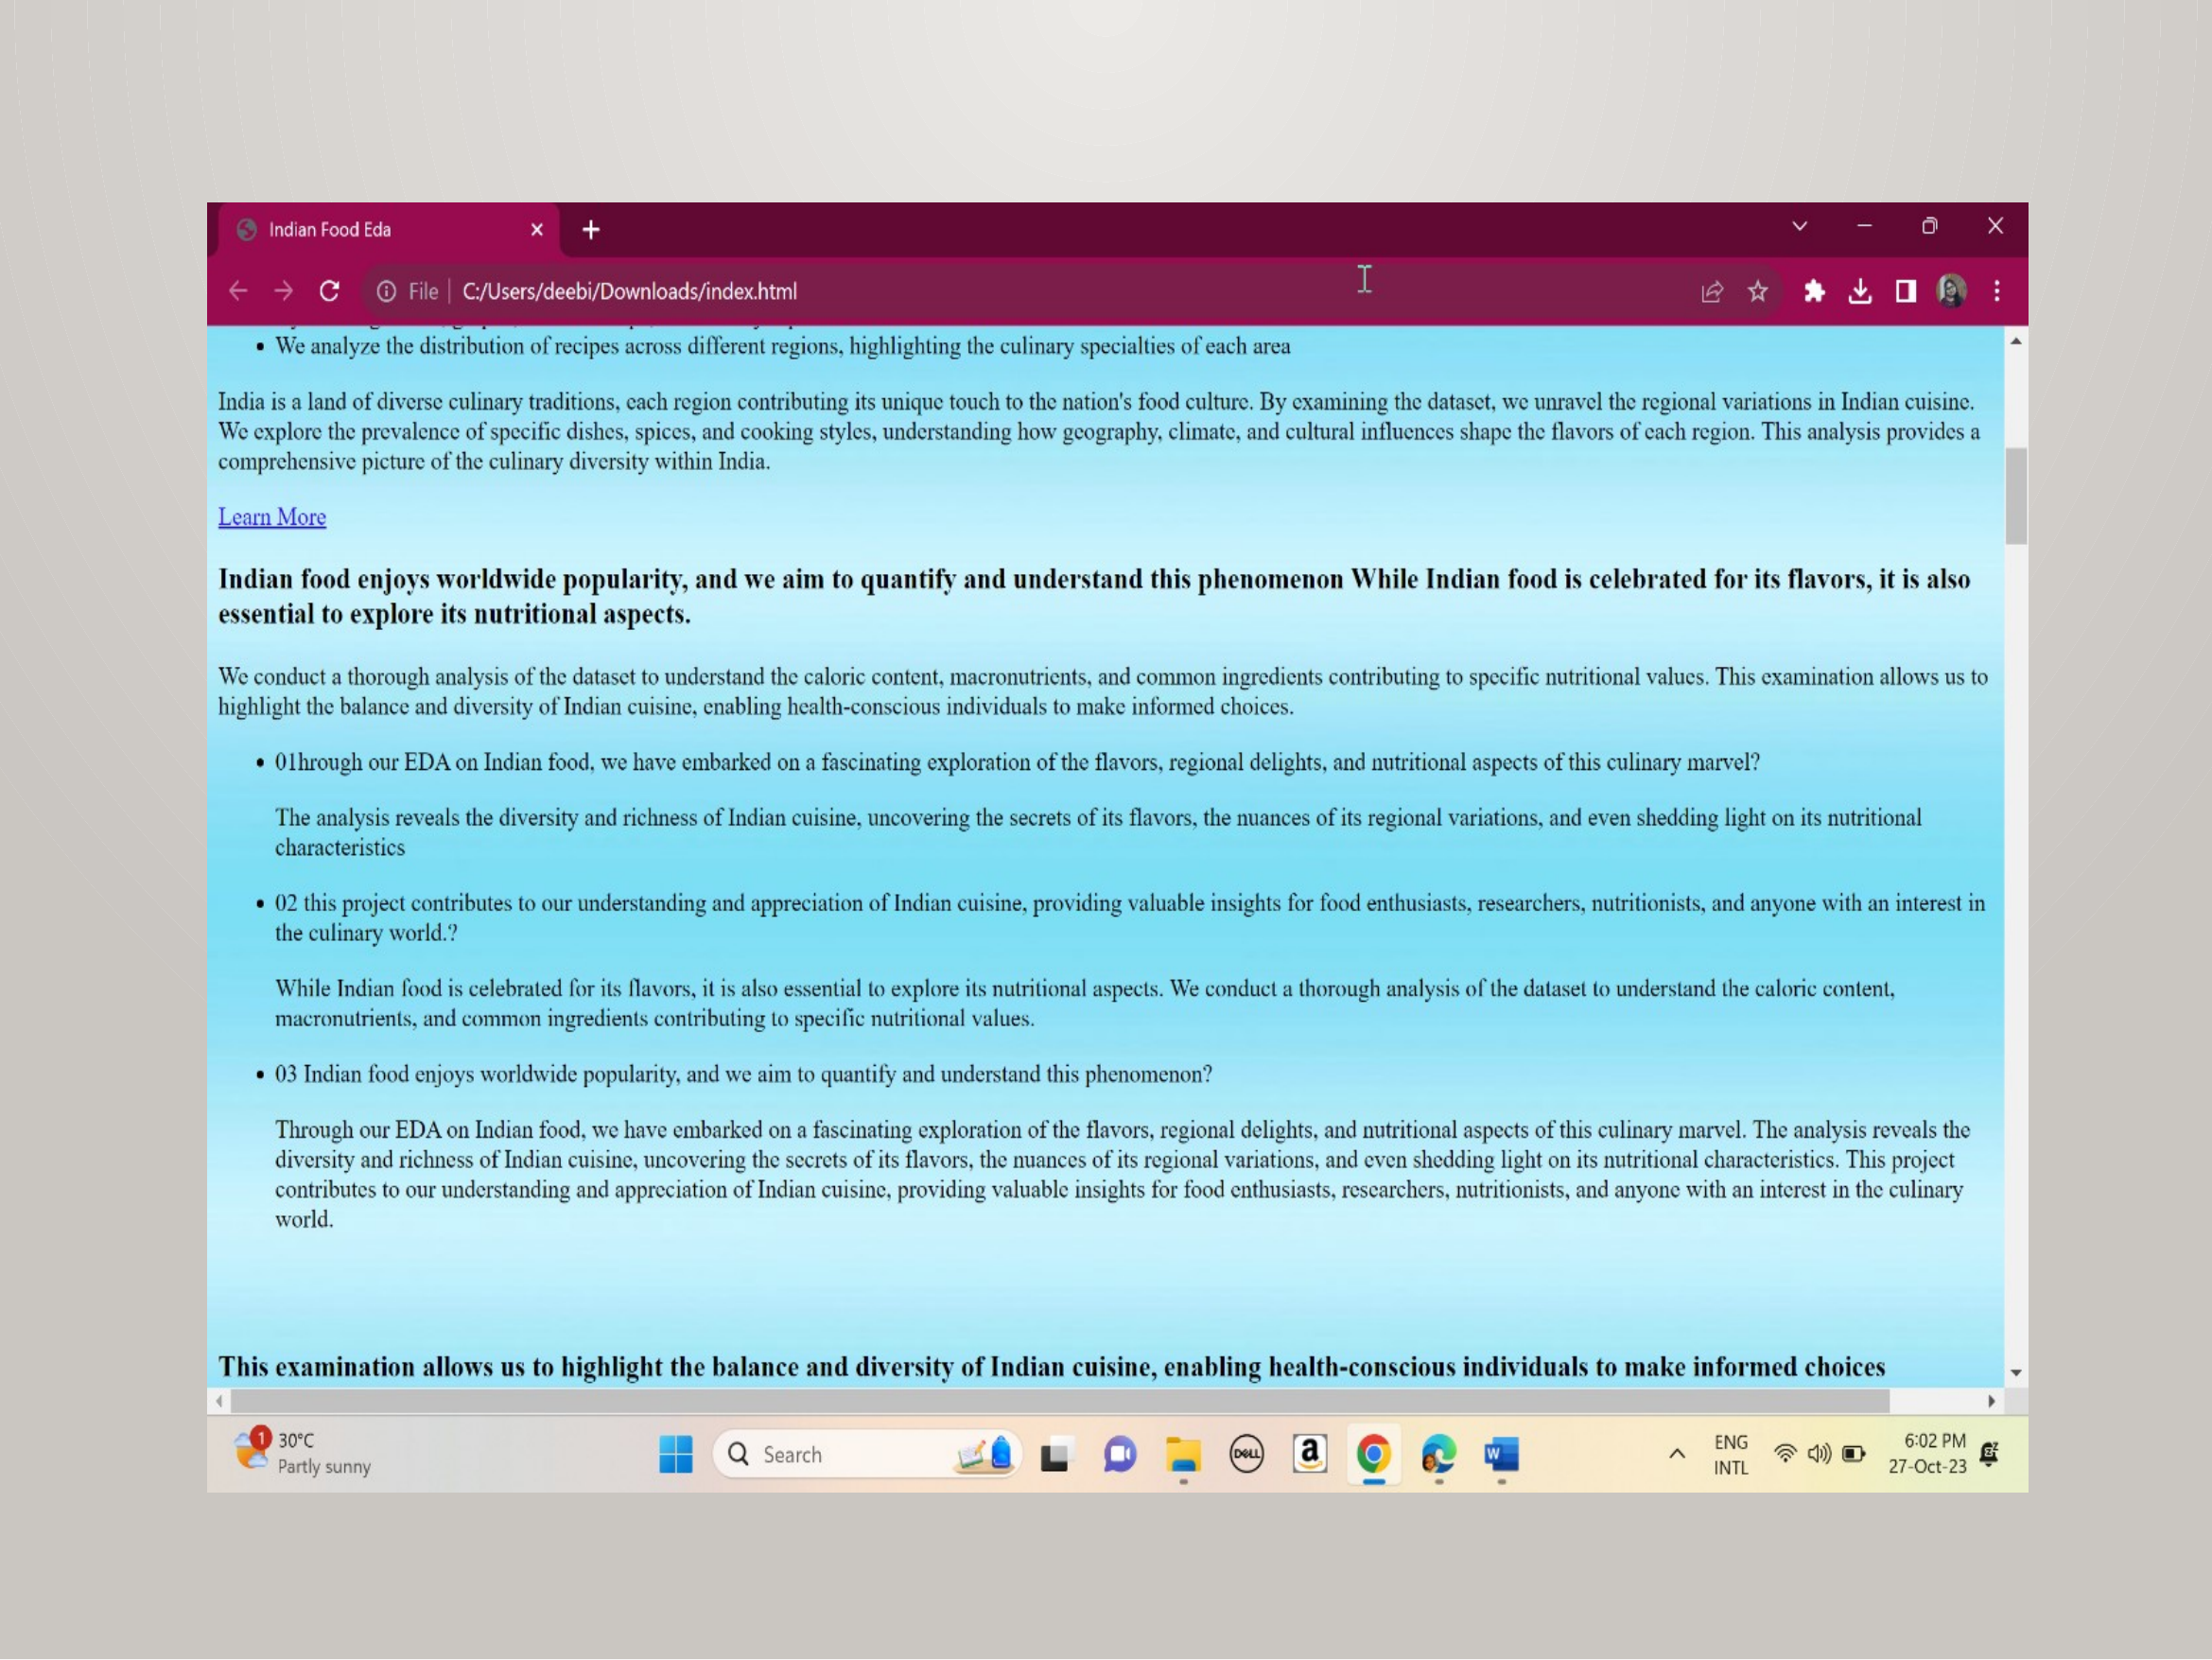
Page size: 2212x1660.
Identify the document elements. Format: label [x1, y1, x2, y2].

picture [207, 202, 2029, 1493]
